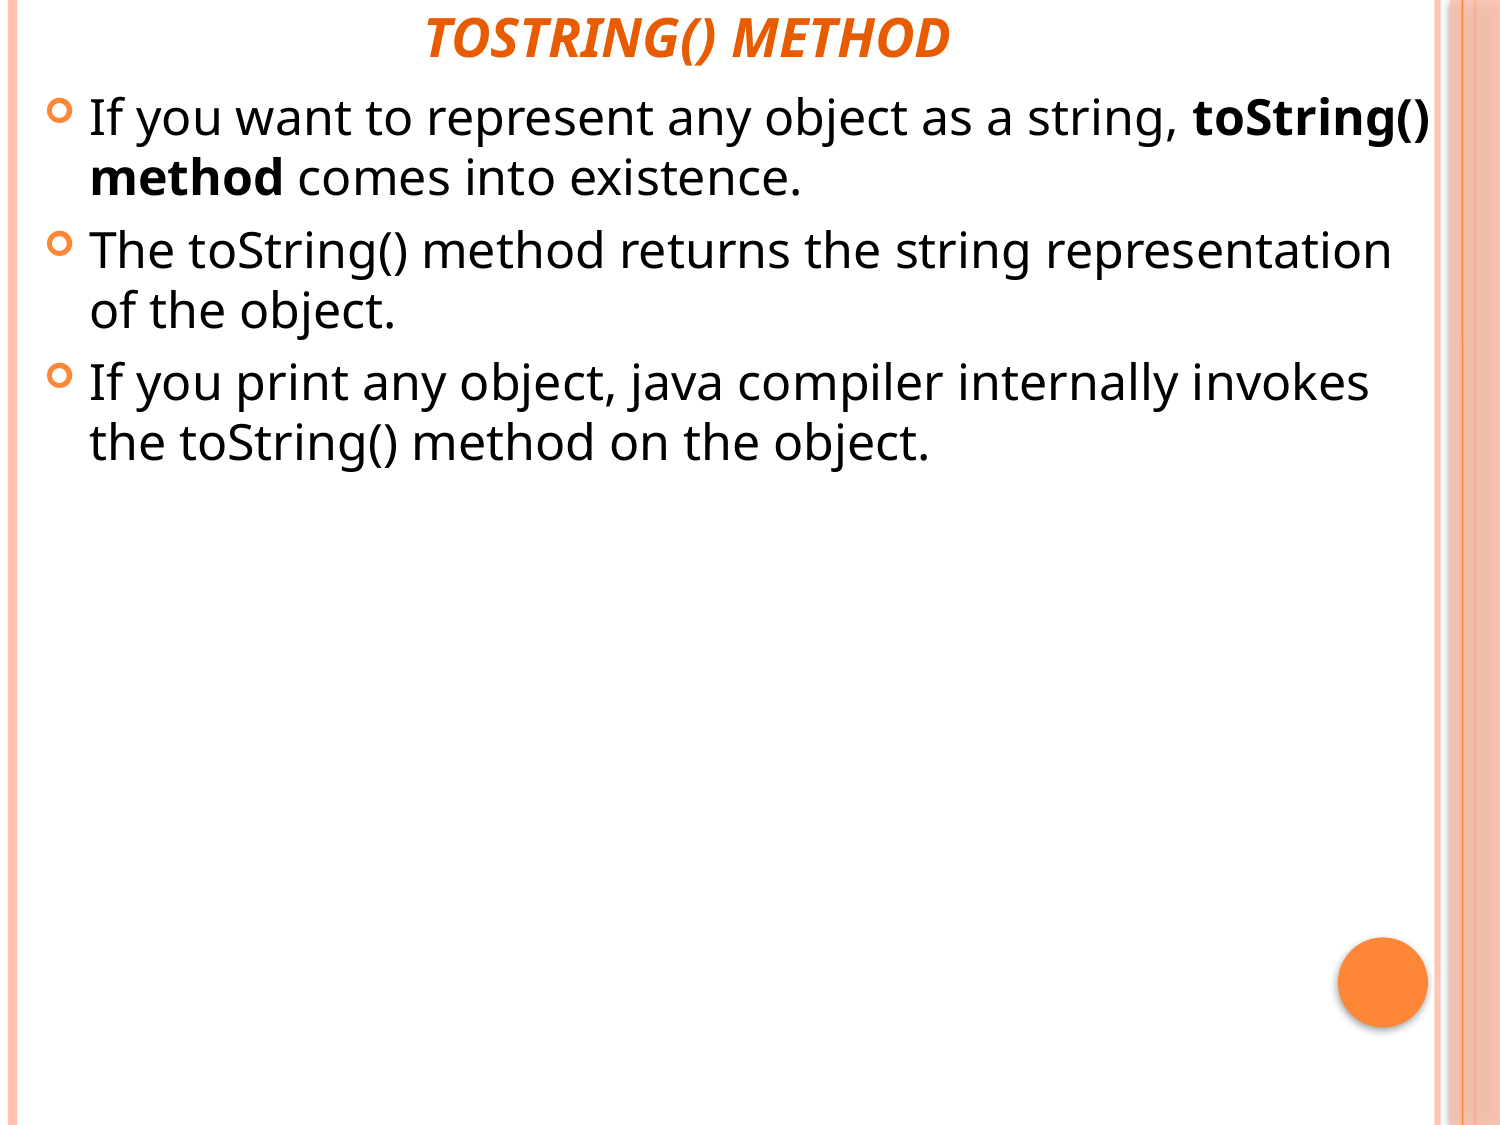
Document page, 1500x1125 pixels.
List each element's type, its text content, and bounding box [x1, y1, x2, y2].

title ToString() method [75, 0, 1300, 76]
list If you want to represent any object as a string, toString() method comes into existence. The toString() method returns the string representation of the object. If you print any object, java compiler internally invokes the toString() method on the object. [29, 78, 1447, 1062]
